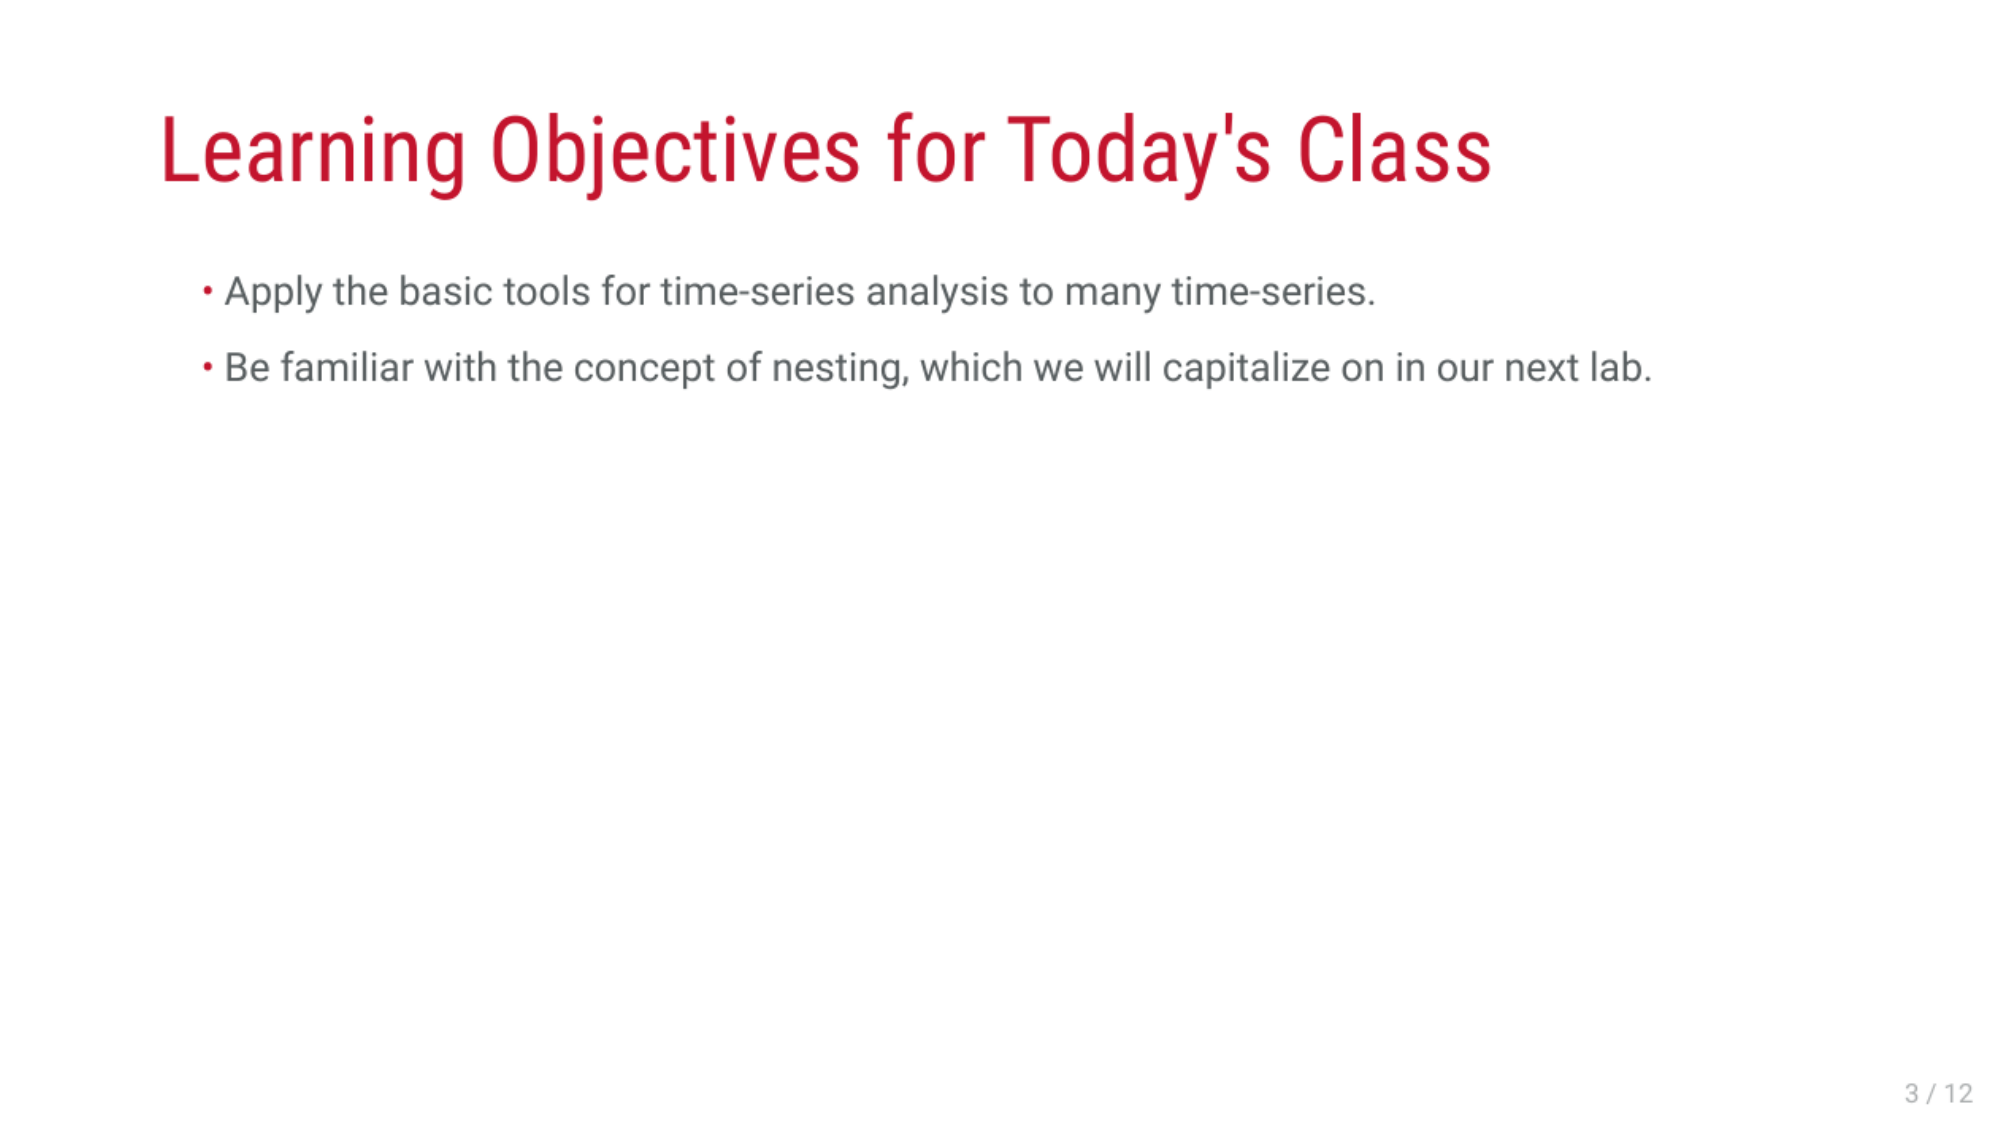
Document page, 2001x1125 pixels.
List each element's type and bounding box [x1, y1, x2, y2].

list [0, 0, 2000, 1125]
